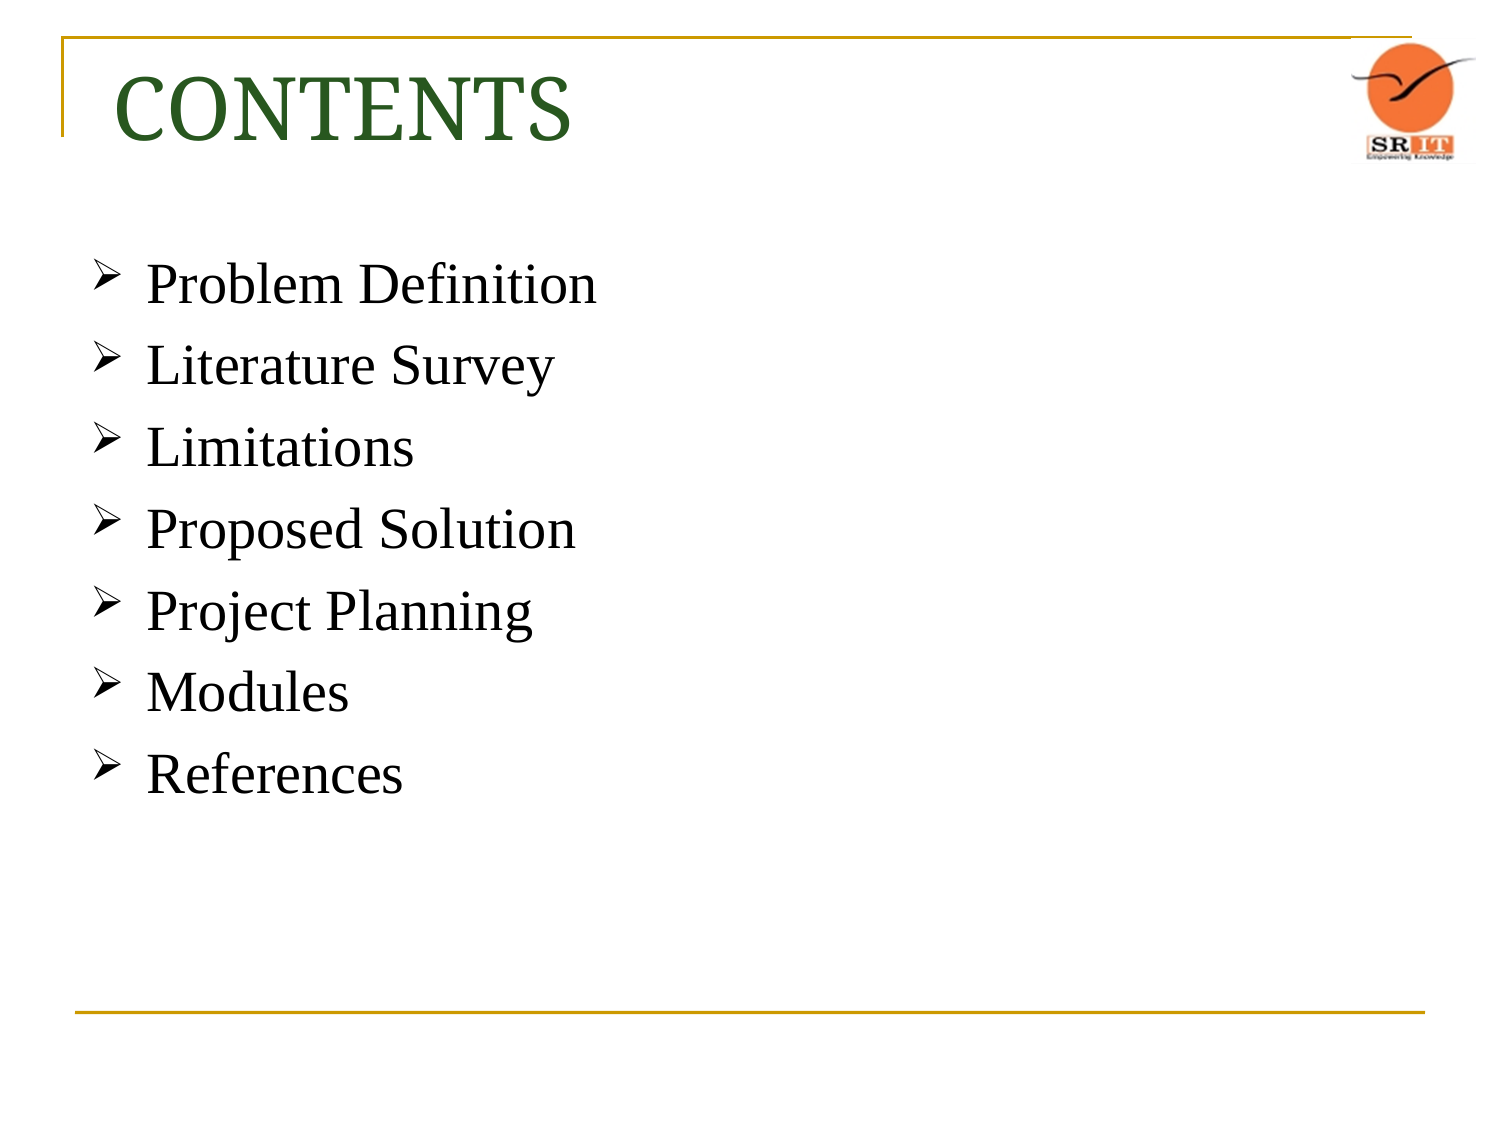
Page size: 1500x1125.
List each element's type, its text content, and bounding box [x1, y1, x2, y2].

picture [1350, 37, 1477, 165]
list Problem Definition Literature Survey Limitations Proposed Solution Project Planning Modules References [74, 237, 1426, 1006]
title CONTENTS [74, 45, 1426, 233]
